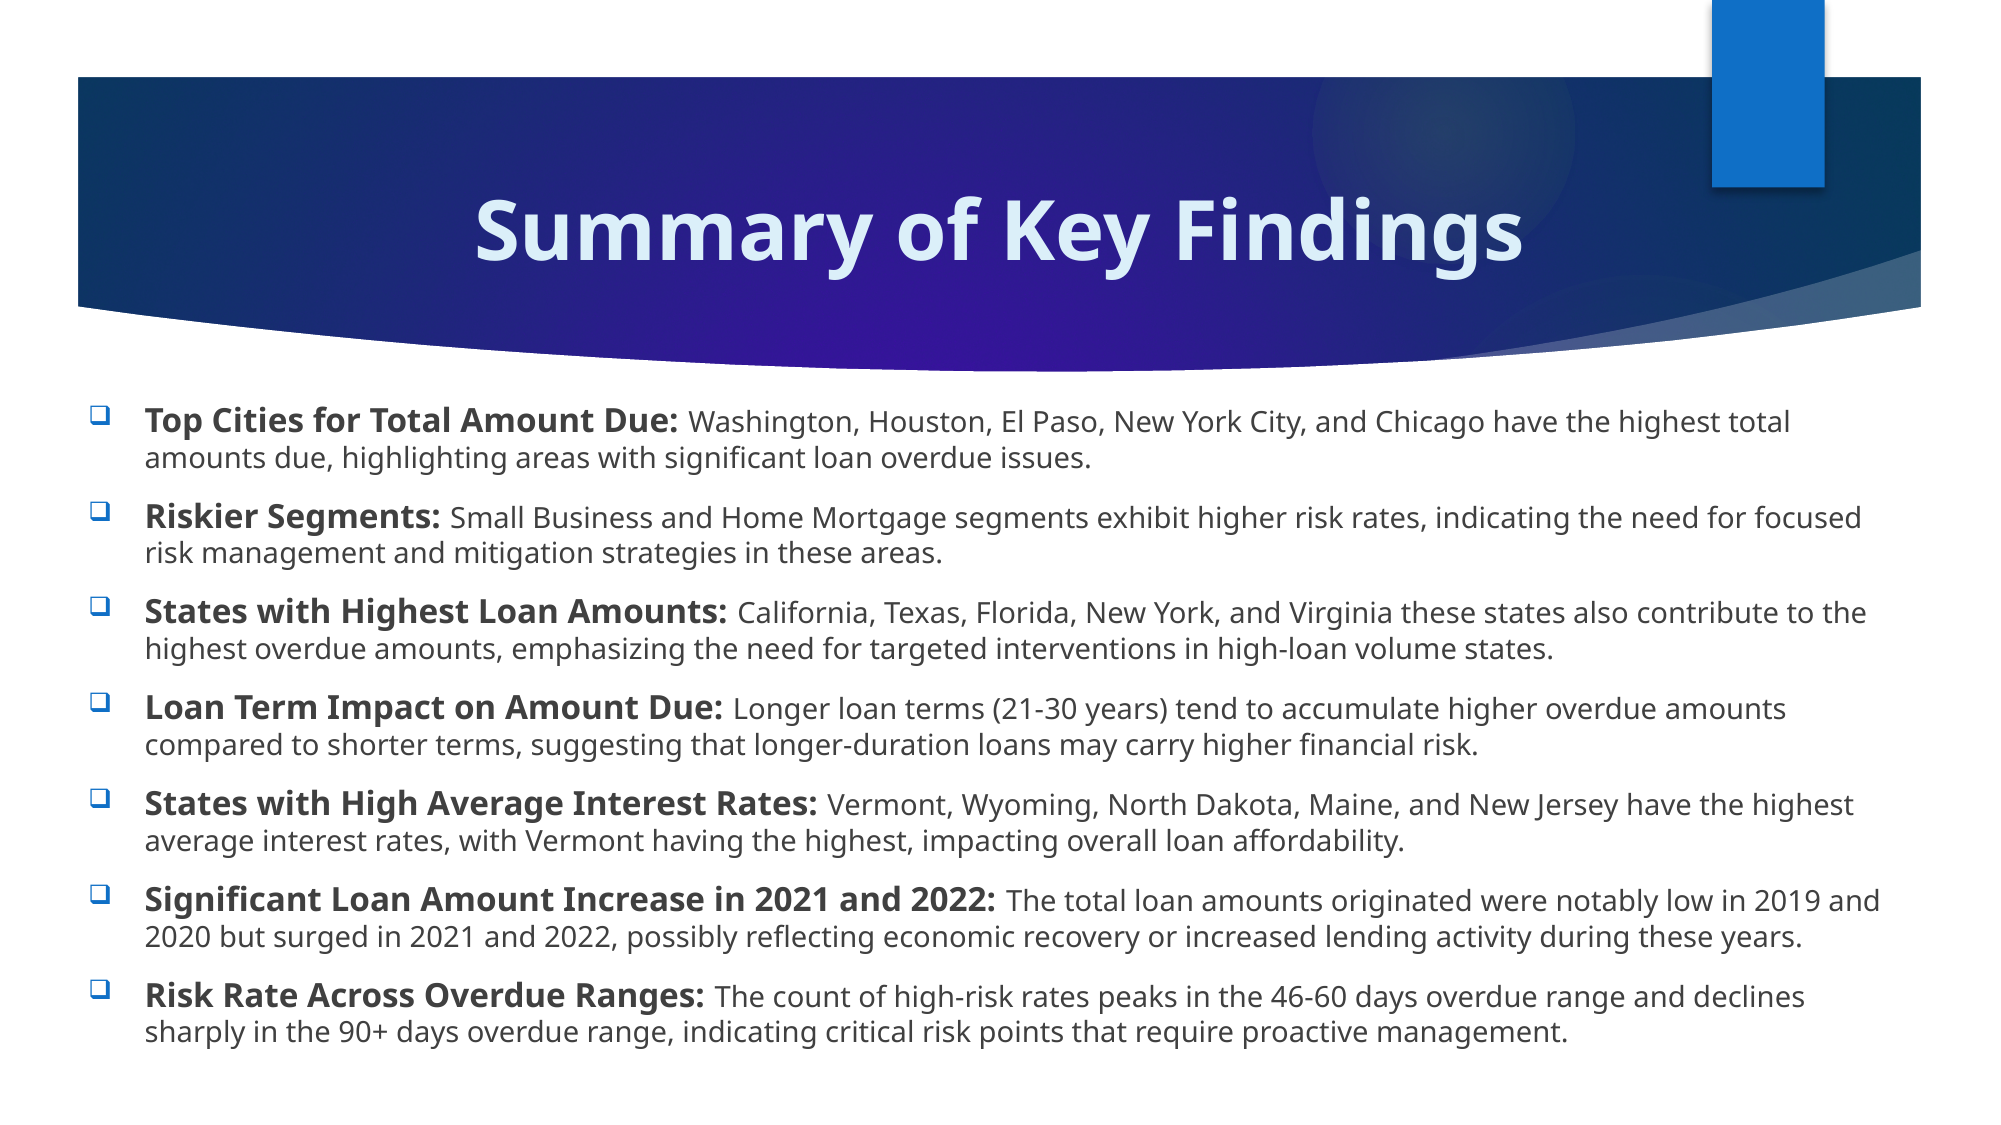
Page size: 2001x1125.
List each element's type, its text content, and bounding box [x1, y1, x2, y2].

title Summary of Key Findings [281, 169, 1719, 286]
list Top Cities for Total Amount Due: Washington, Houston, El Paso, New York City, and Chicago have the highest total amounts due, highlighting areas with significant loan overdue issues. Riskier Segments: Small Business and Home Mortgage segments exhibit higher risk rates, indicating the need for focused risk management and mitigation strategies in these areas. States with Highest Loan Amounts: California, Texas, Florida, New York, and Virginia these states also contribute to the highest overdue amounts, emphasizing the need for targeted interventions in high-loan volume states. Loan Term Impact on Amount Due: Longer loan terms (21-30 years) tend to accumulate higher overdue amounts compared to shorter terms, suggesting that longer-duration loans may carry higher financial risk. States with High Average Interest Rates: Vermont, Wyoming, North Dakota, Maine, and New Jersey have the highest average interest rates, with Vermont having the highest, impacting overall loan affordability. Significant Loan Amount Increase in 2021 and 2022: The total loan amounts originated were notably low in 2019 and 2020 but surged in 2021 and 2022, possibly reflecting economic recovery or increased lending activity during these years. Risk Rate Across Overdue Ranges: The count of high-risk rates peaks in the 46-60 days overdue range and declines sharply in the 90+ days overdue range, indicating critical risk points that require proactive management. [73, 391, 1917, 1086]
